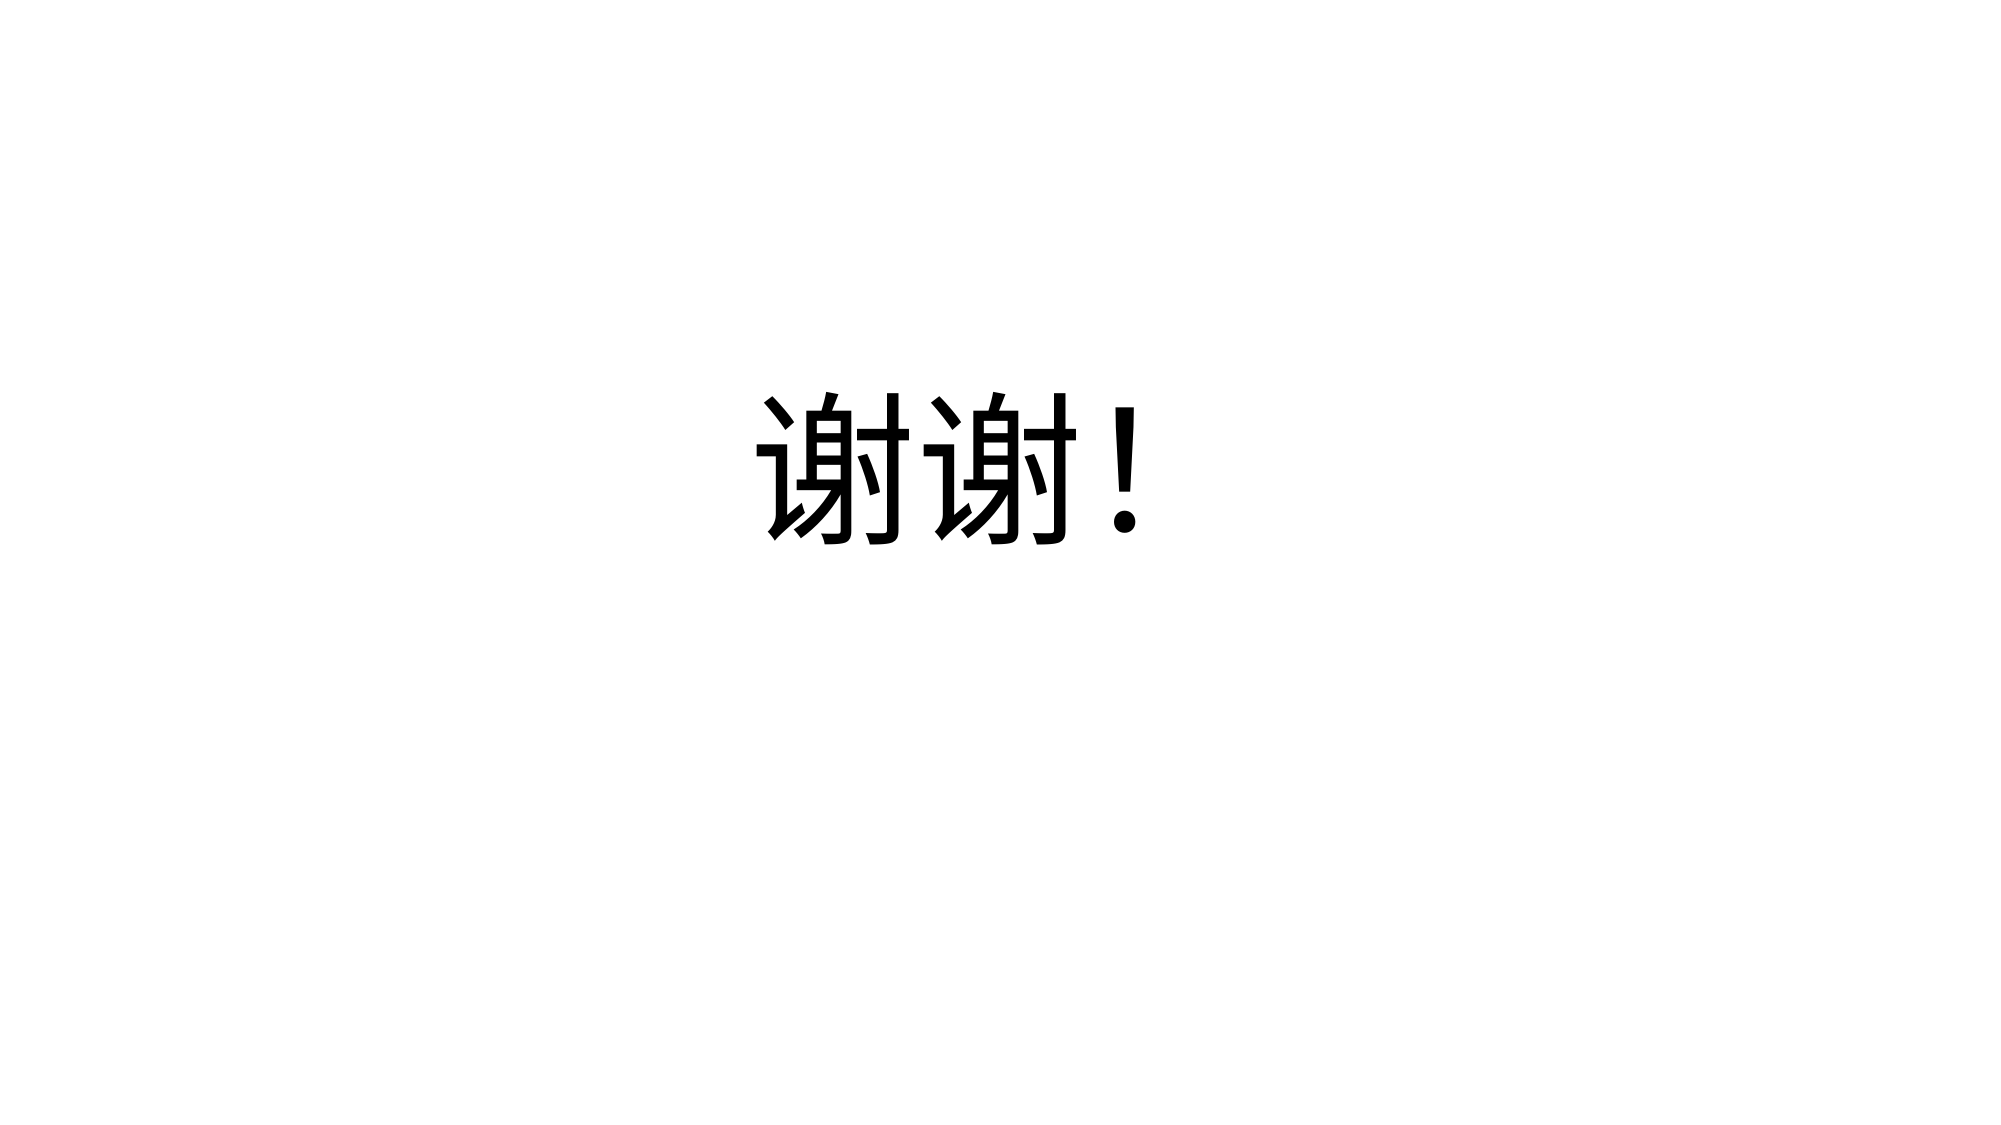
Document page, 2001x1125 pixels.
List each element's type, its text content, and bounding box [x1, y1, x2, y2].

title 谢谢！ [249, 184, 1750, 576]
